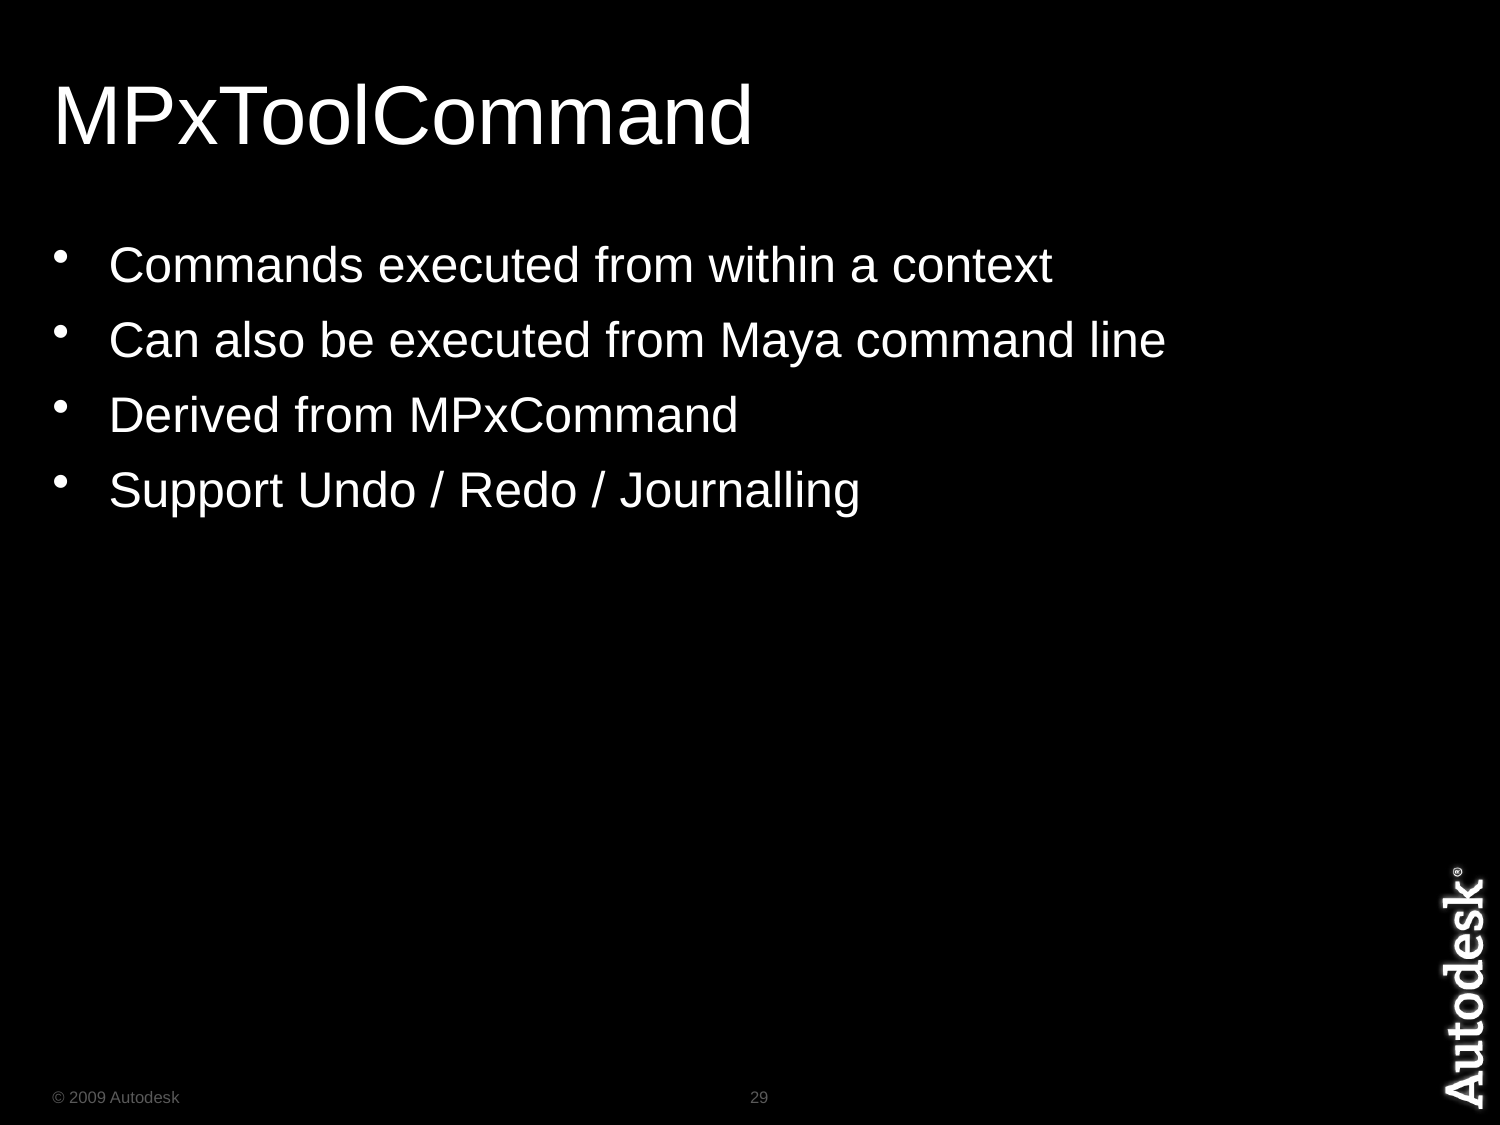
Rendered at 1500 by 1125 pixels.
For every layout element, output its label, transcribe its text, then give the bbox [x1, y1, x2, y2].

title MPxToolCommand [52, 22, 1401, 211]
picture [1402, 0, 1500, 1125]
list Commands executed from within a context Can also be executed from Maya command line Derived from MPxCommand Support Undo / Redo / Journalling [52, 231, 1401, 1073]
